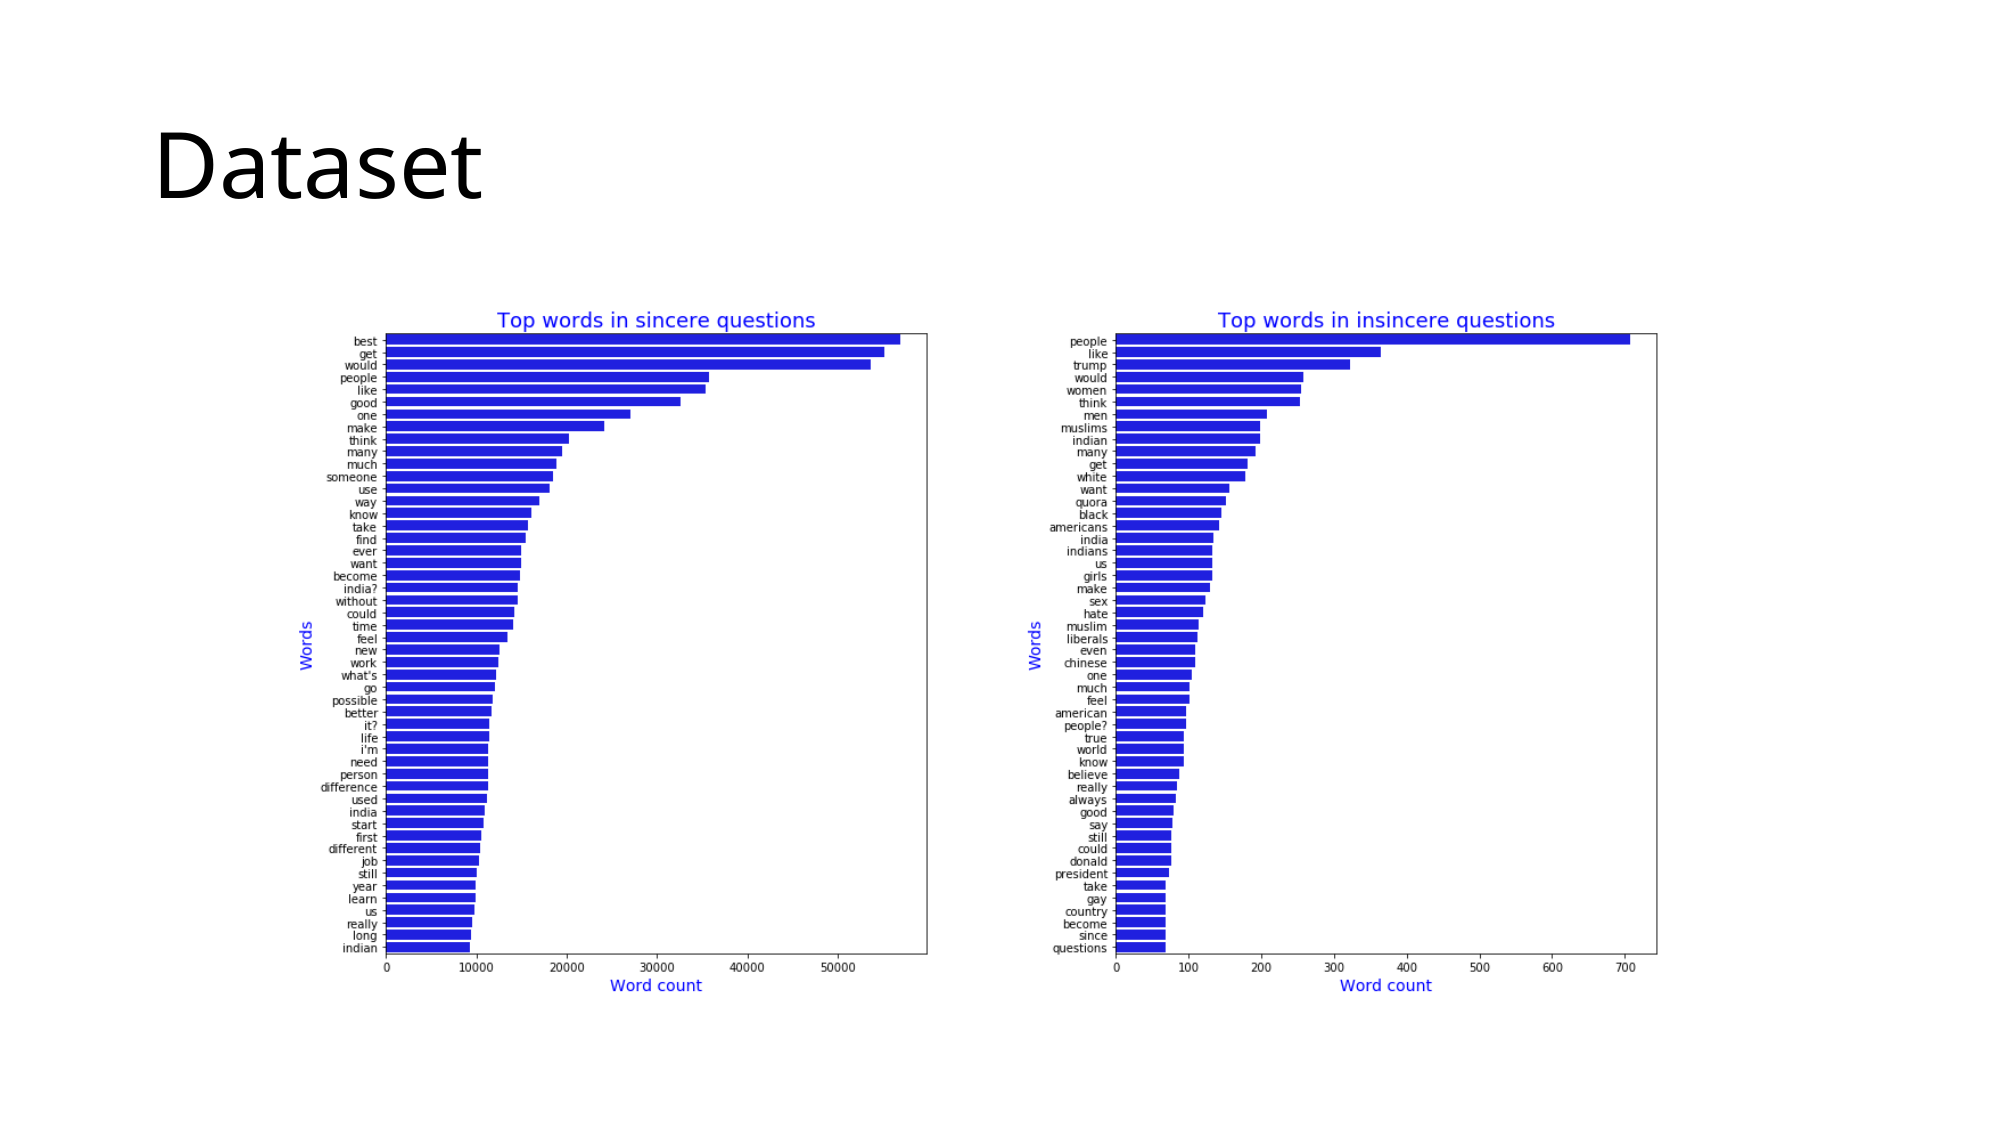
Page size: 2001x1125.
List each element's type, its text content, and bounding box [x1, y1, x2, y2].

title Dataset [137, 59, 1863, 278]
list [232, 299, 1768, 1014]
